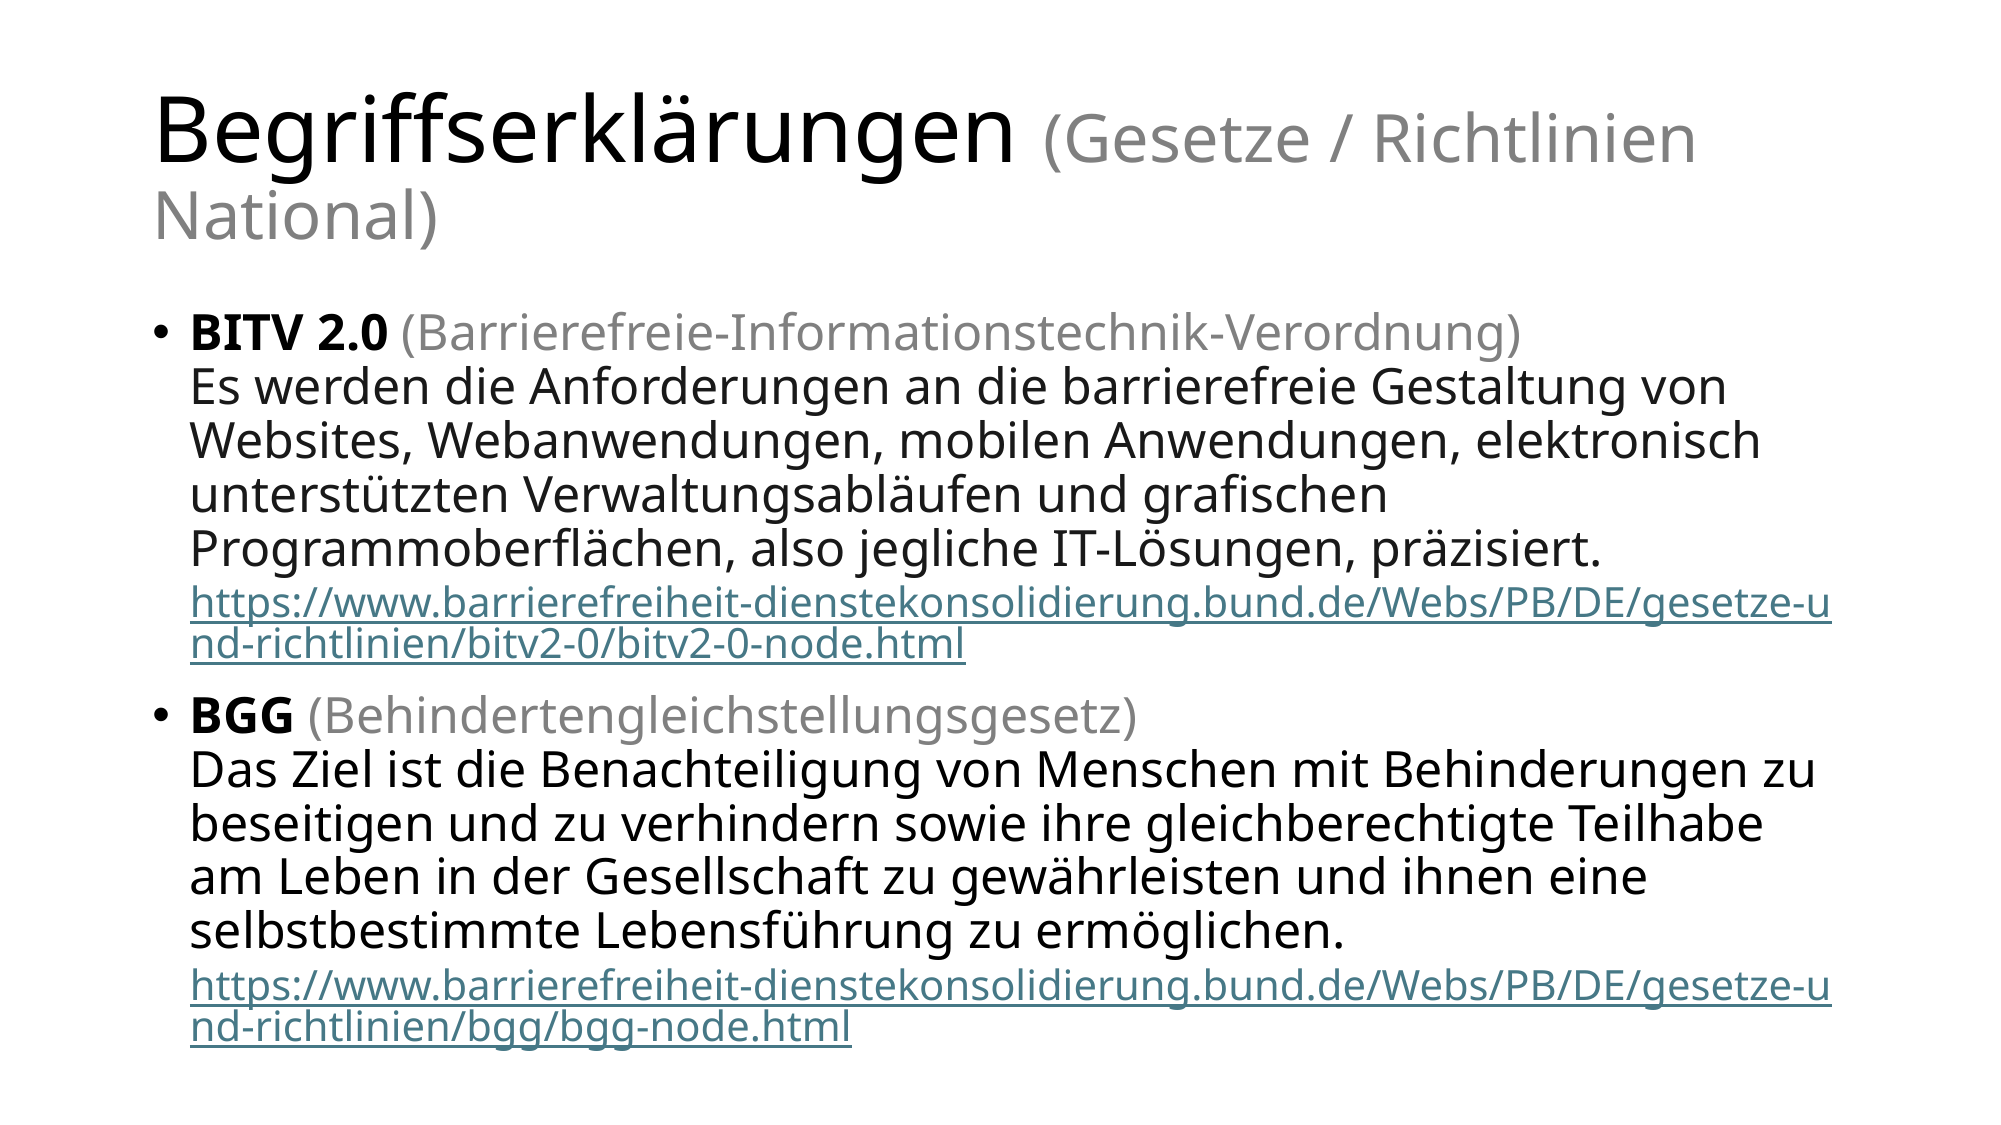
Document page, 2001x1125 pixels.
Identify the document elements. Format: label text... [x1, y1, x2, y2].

list BITV 2.0 (Barrierefreie-Informationstechnik-Verordnung) Es werden die Anforderungen an die barrierefreie Gestaltung von Websites, Webanwendungen, mobilen Anwendungen, elektronisch unterstützten Verwaltungsabläufen und grafischen Programmoberflächen, also jegliche IT-Lösungen, präzisiert. https://www.barrierefreiheit-dienstekonsolidierung.bund.de/Webs/PB/DE/gesetze-und-richtlinien/bitv2-0/bitv2-0-node.html BGG (Behinderten­gleichstellungs­gesetz) Das Ziel ist die Benachteiligung von Menschen mit Behinderungen zu beseitigen und zu verhindern sowie ihre gleichberechtigte Teilhabe am Leben in der Gesellschaft zu gewährleisten und ihnen eine selbstbestimmte Lebensführung zu ermöglichen. https://www.barrierefreiheit-dienstekonsolidierung.bund.de/Webs/PB/DE/gesetze-und-richtlinien/bgg/bgg-node.html [137, 299, 1863, 1014]
title Begriffserklärungen (Gesetze / Richtlinien National) [137, 59, 1863, 278]
